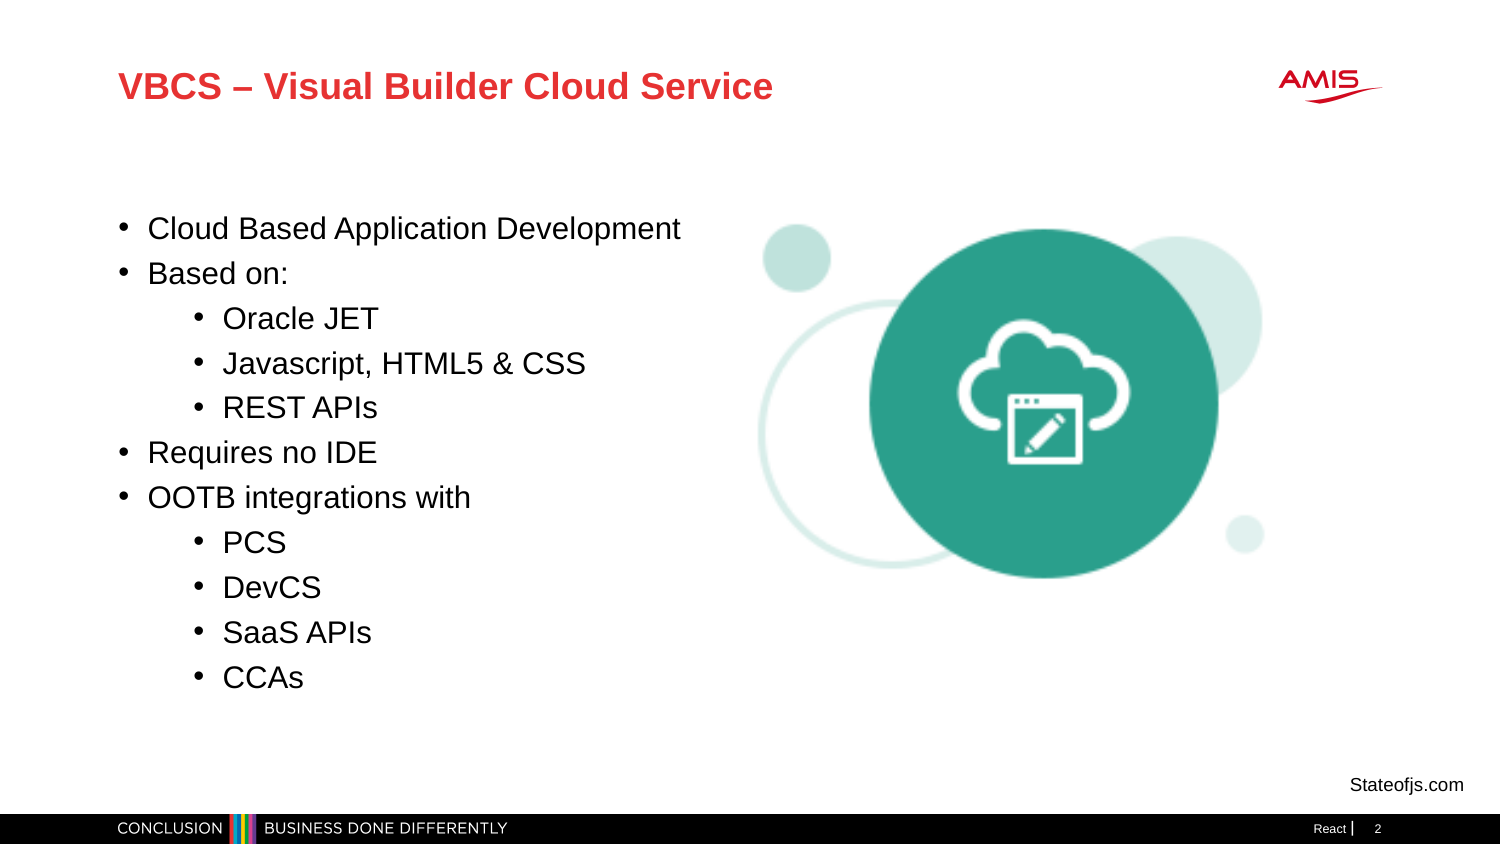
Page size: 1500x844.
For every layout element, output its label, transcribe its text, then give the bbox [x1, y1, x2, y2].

picture [0, 814, 236, 844]
text_box 2 [1358, 820, 1382, 839]
text_box React [814, 820, 1347, 839]
text_box Cloud Based Application Development Based on: Oracle JET Javascript, HTML5 & CSS REST APIs Requires no IDE OOTB integrations with PCS DevCS SaaS APIs CCAs [118, 200, 693, 774]
text_box Stateofjs.com [1334, 764, 1500, 798]
text_box VBCS – Visual Builder Cloud Service [118, 47, 1205, 130]
picture [1205, 58, 1388, 106]
picture [239, 814, 1500, 844]
picture [703, 179, 1350, 630]
